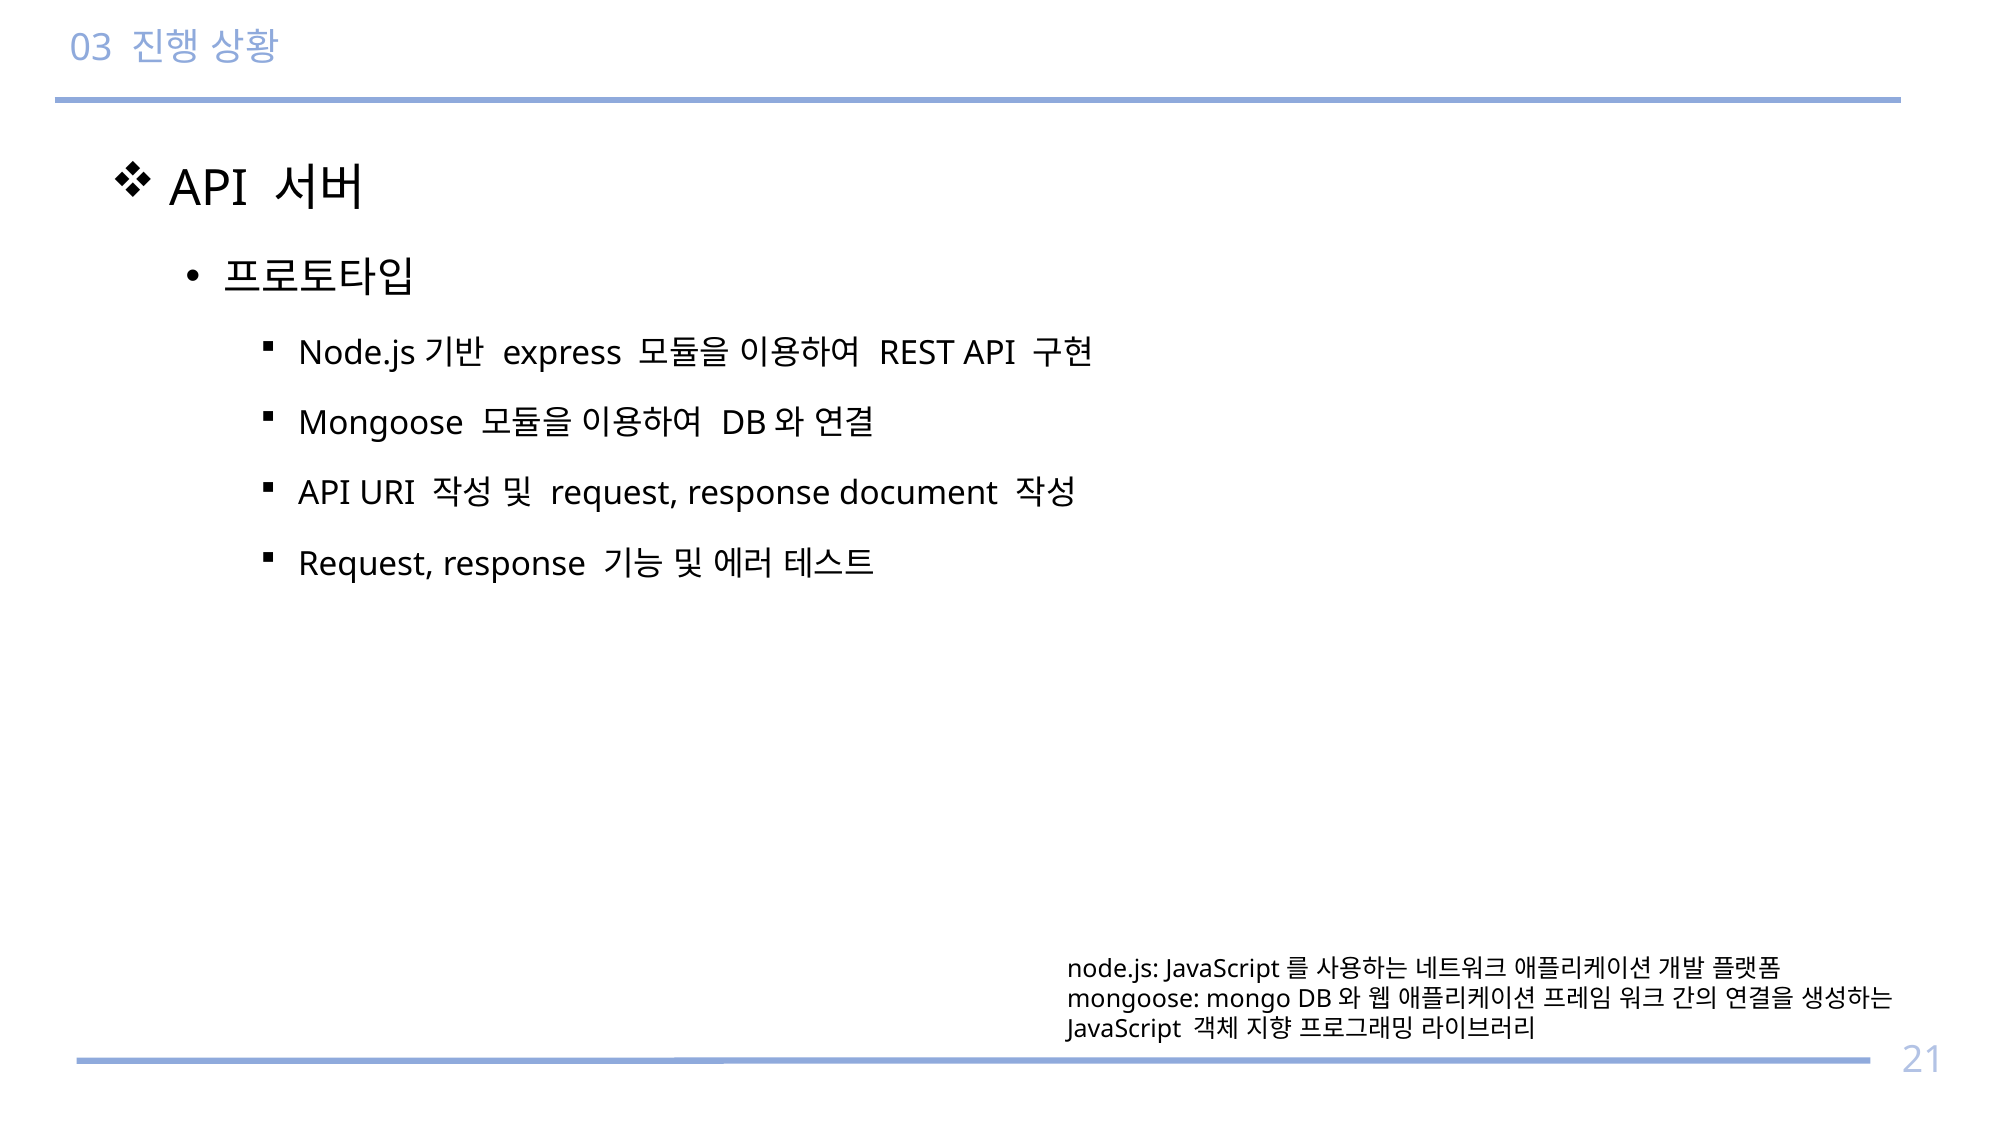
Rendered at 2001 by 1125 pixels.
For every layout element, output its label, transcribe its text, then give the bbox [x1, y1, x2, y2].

title 03 진행 상황 [54, 10, 1780, 88]
text_box node.js: JavaScript를 사용하는 네트워크 애플리케이션 개발 플랫폼 mongoose: mongo DB와 웹 애플리케이션 프레임 워크 간의 연결을 생성하는 JavaScript 객체 지향 프로그래밍 라이브러리 [1052, 945, 1965, 1050]
list API 서버 프로토타입 Node.js기반 express 모듈을 이용하여 REST API 구현 Mongoose 모듈을 이용하여 DB와 연결 API URI 작성 및 request, response document 작성 Request, response 기능 및 에러 테스트 [95, 117, 1871, 1030]
slide_number 21 [1870, 1030, 1977, 1091]
